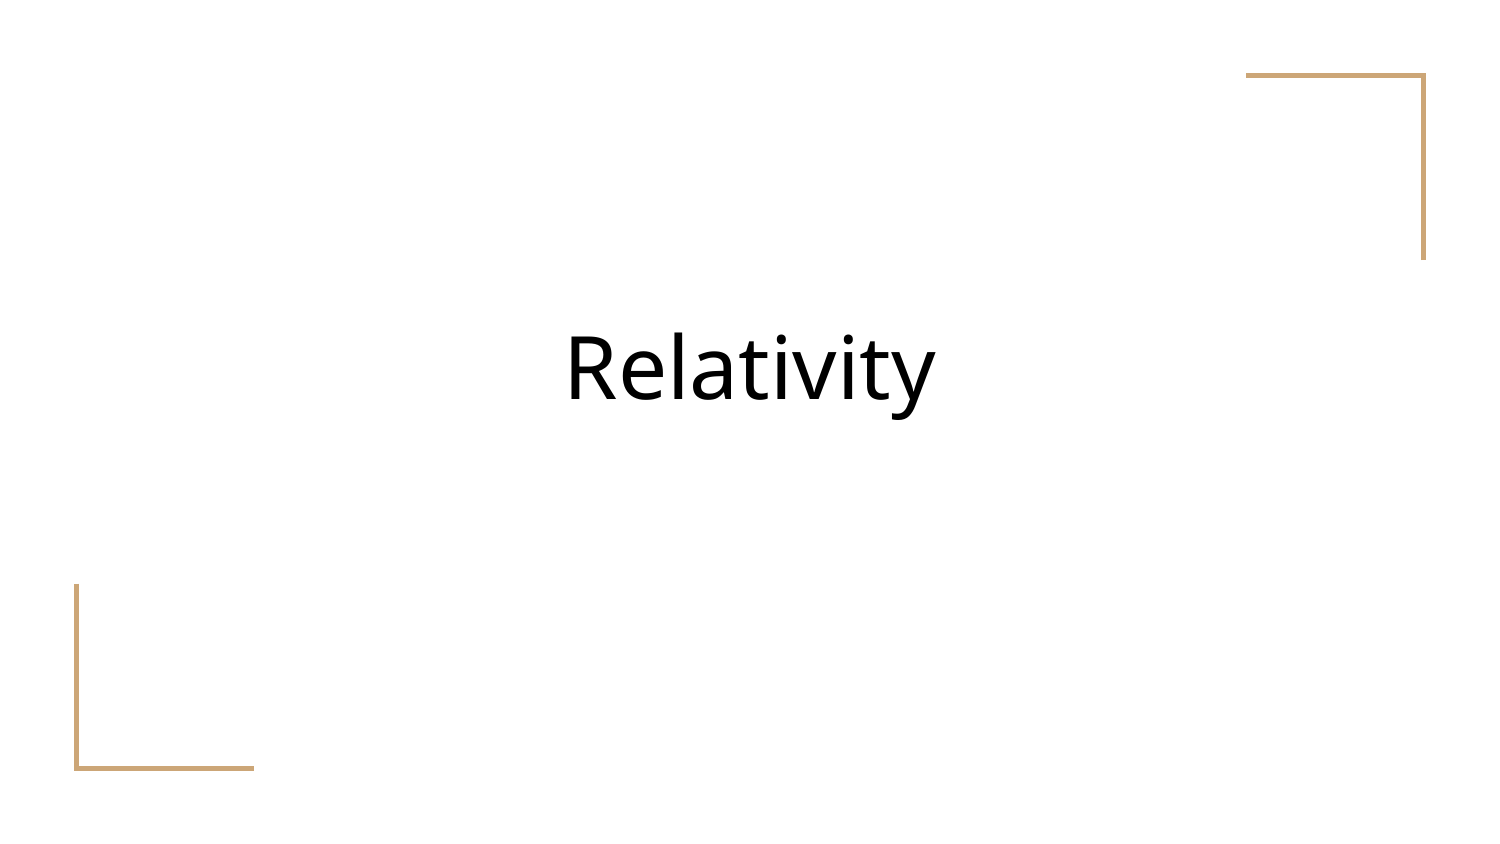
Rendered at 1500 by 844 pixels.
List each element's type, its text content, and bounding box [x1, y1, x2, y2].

title Relativity [126, 279, 1374, 450]
